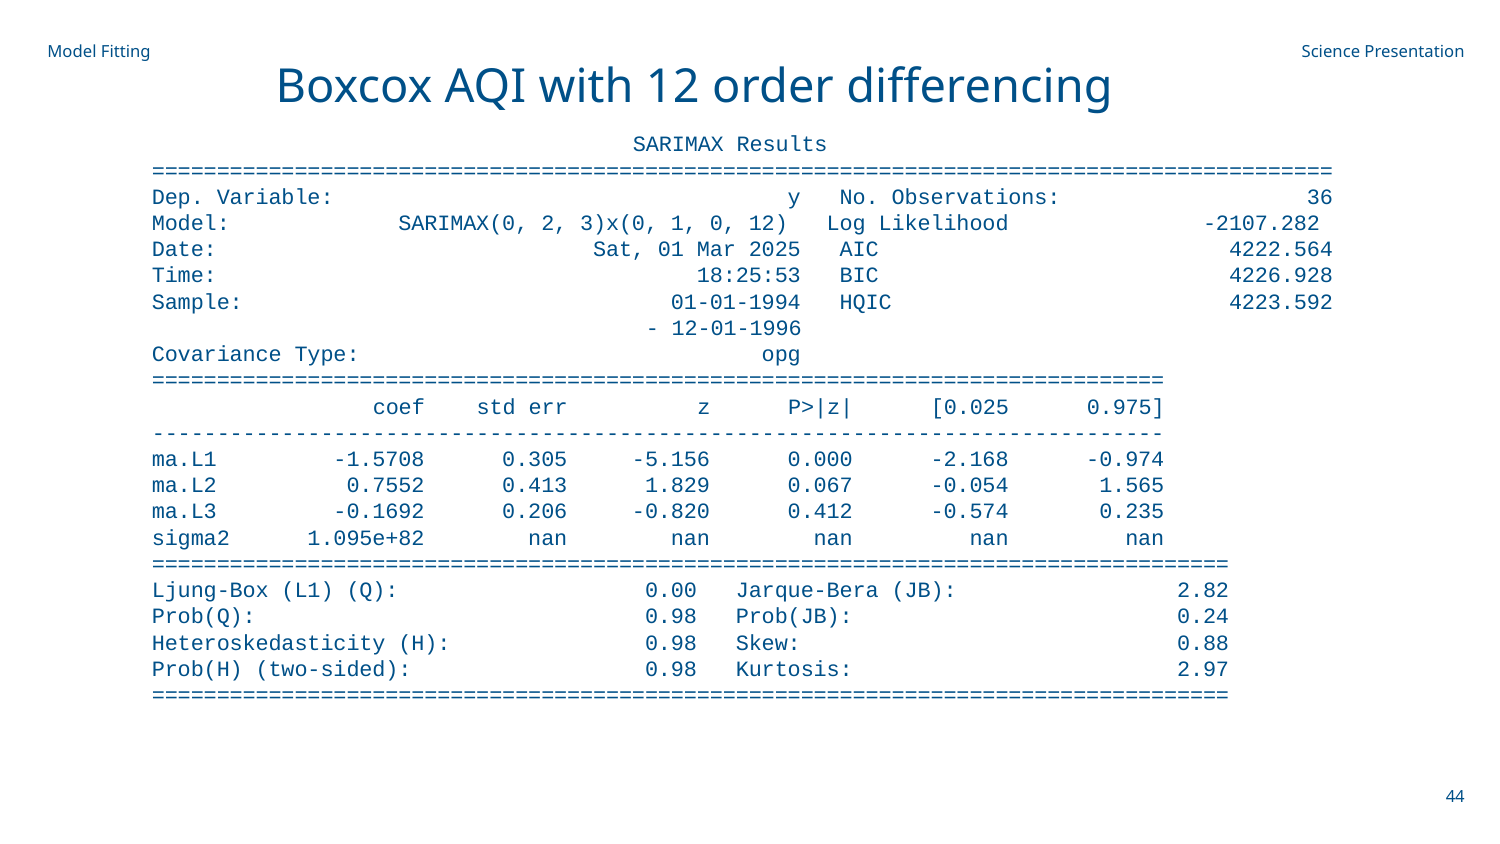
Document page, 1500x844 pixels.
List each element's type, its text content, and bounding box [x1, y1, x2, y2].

list Science Presentation [1240, 32, 1480, 67]
list Model Fitting [32, 32, 260, 67]
text_box SARIMAX Results =========================================================================================== Dep. Variable: y No. Observations: 36 Model: SARIMAX(0, 2, 3)x(0, 1, 0, 12) Log Likelihood -2107.282 Date: Sat, 01 Mar 2025 AIC 4222.564 Time: 18:25:53 BIC 4226.928 Sample: 01-01-1994 HQIC 4223.592 - 12-01-1996 Covariance Type: opg ============================================================================== coef std err z P>|z| [0.025 0.975] ------------------------------------------------------------------------------ ma.L1 -1.5708 0.305 -5.156 0.000 -2.168 -0.974 ma.L2 0.7552 0.413 1.829 0.067 -0.054 1.565 ma.L3 -0.1692 0.206 -0.820 0.412 -0.574 0.235 sigma2 1.095e+82 nan nan nan nan nan =================================================================================== Ljung-Box (L1) (Q): 0.00 Jarque-Bera (JB): 2.82 Prob(Q): 0.98 Prob(JB): 0.24 Heteroskedasticity (H): 0.98 Skew: 0.88 Prob(H) (two-sided): 0.98 Kurtosis: 2.97 =================================================================================== [136, 115, 1364, 722]
text_box Boxcox AQI with 12 order differencing [260, 32, 1240, 115]
slide_number ‹#› [1389, 764, 1480, 830]
